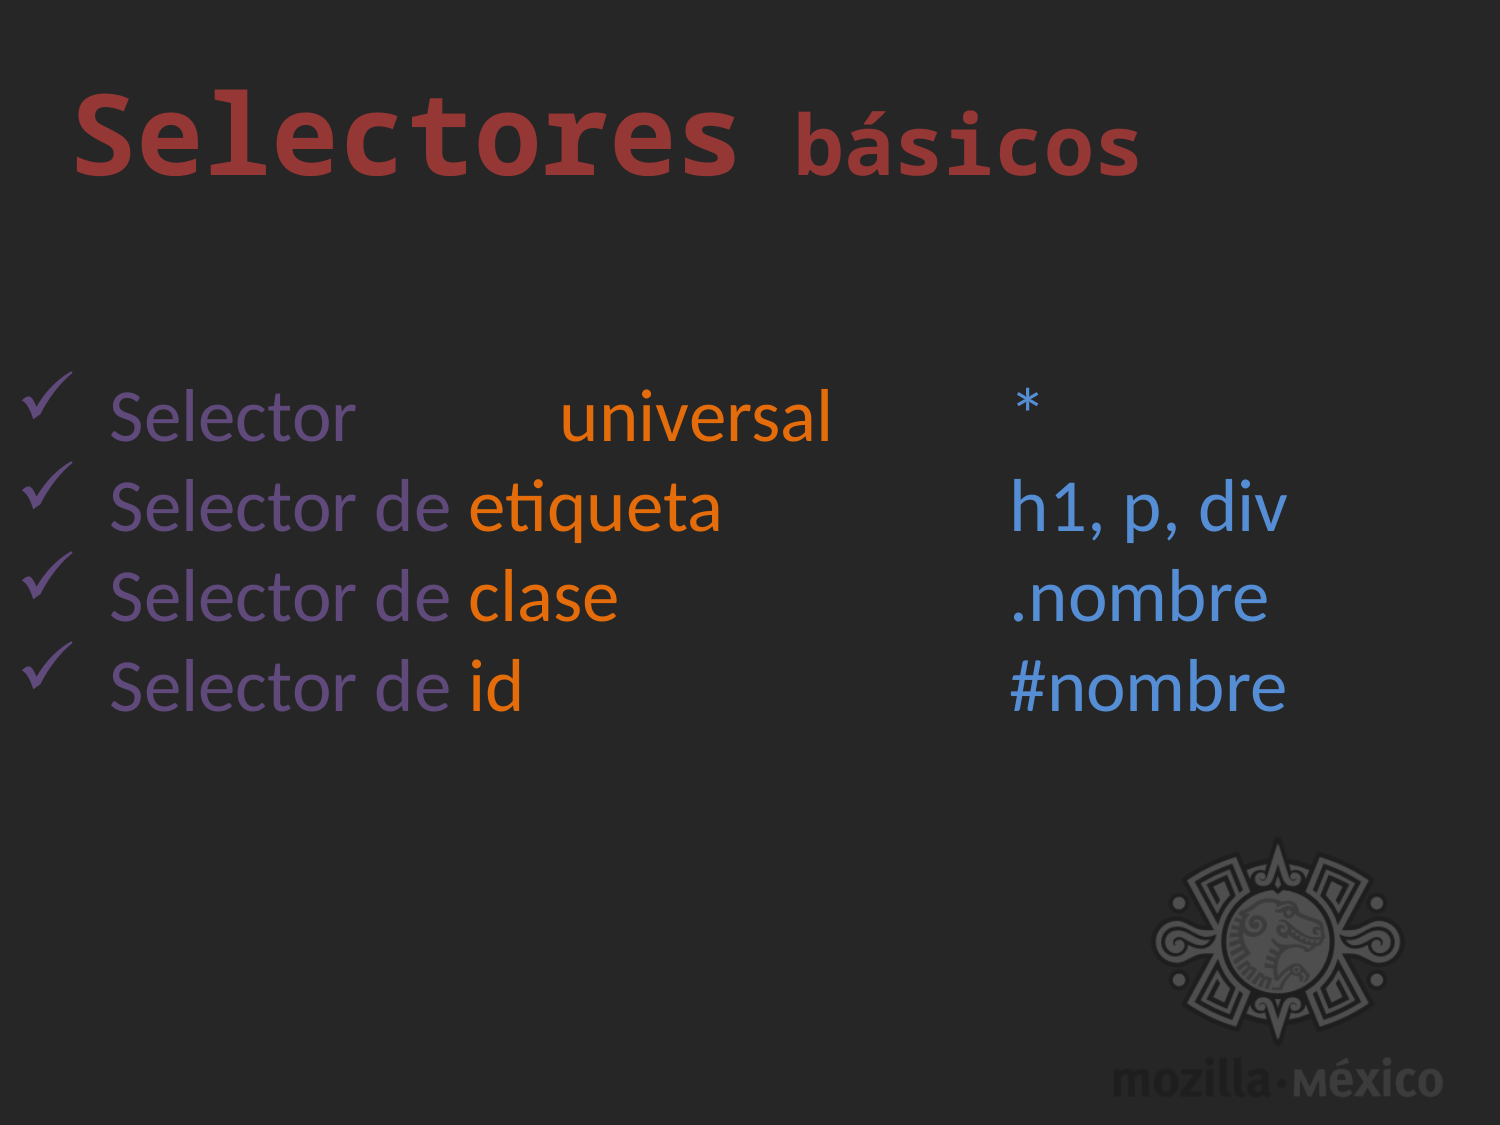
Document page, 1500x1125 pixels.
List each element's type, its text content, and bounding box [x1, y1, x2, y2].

text_box Selectores básicos [54, 55, 1160, 206]
text_box Selector universal * Selector de etiqueta h1, p, div Selector de clase .nombre Selector de id #nombre [1, 359, 1304, 734]
picture [1113, 836, 1443, 1098]
